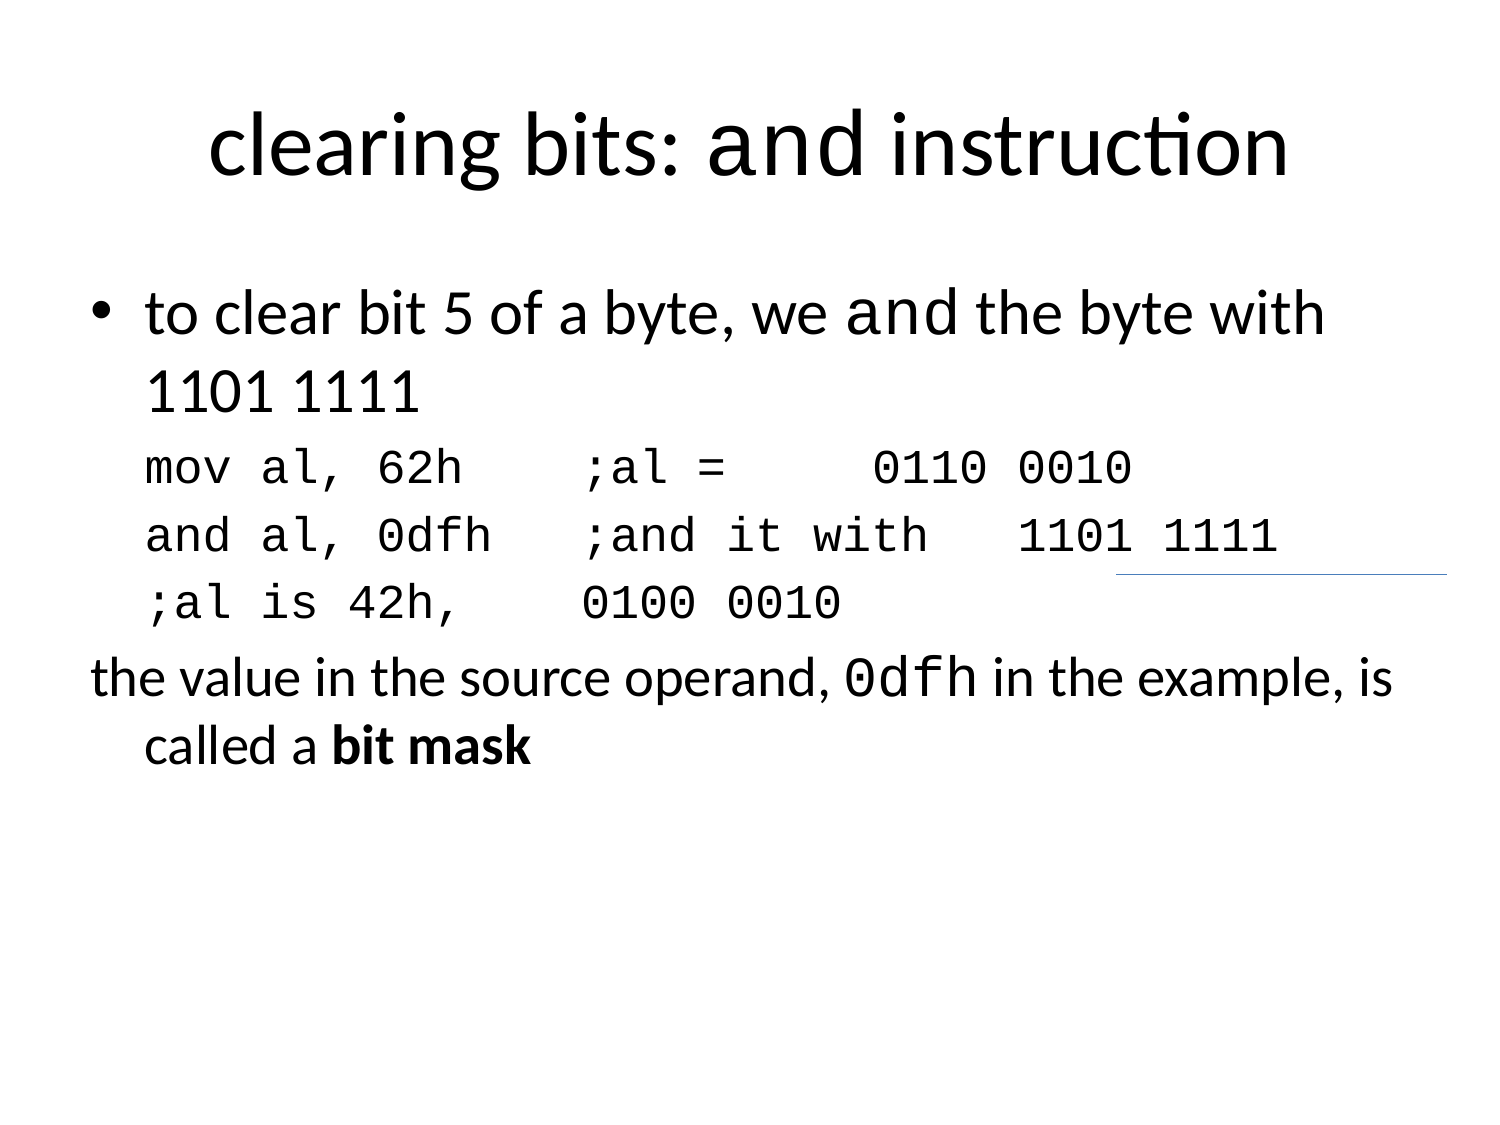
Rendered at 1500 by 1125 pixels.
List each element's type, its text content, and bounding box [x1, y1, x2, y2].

title clearing bits: and instruction [75, 45, 1425, 233]
list to clear bit 5 of a byte, we and the byte with 1101 1111 mov al, 62h ;al = 0110 0010 and al, 0dfh ;and it with 1101 1111 ;al is 42h, 0100 0010 the value in the source operand, 0dfh in the example, is called a bit mask [75, 262, 1425, 1005]
